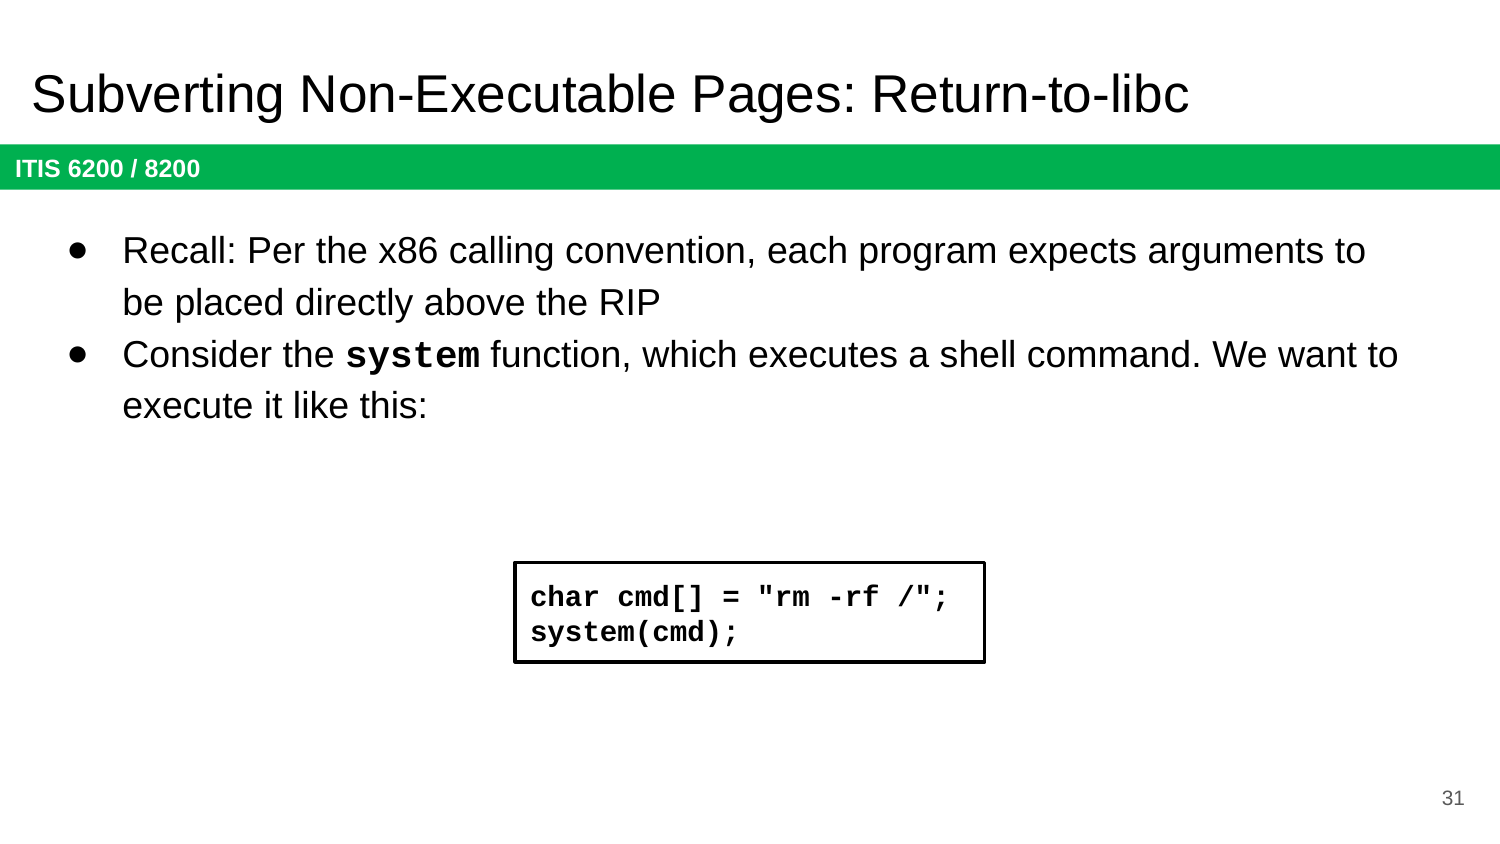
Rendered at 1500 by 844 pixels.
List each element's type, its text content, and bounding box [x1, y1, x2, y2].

list Recall: Per the x86 calling convention, each program expects arguments to be placed directly above the RIP Consider the system function, which executes a shell command. We want to execute it like this: [32, 204, 1431, 823]
slide_number 31 [1389, 764, 1480, 830]
title Subverting Non-Executable Pages: Return-to-libc [16, 44, 1415, 139]
text_box char cmd[] = "rm -rf /"; system(cmd); [514, 562, 985, 663]
